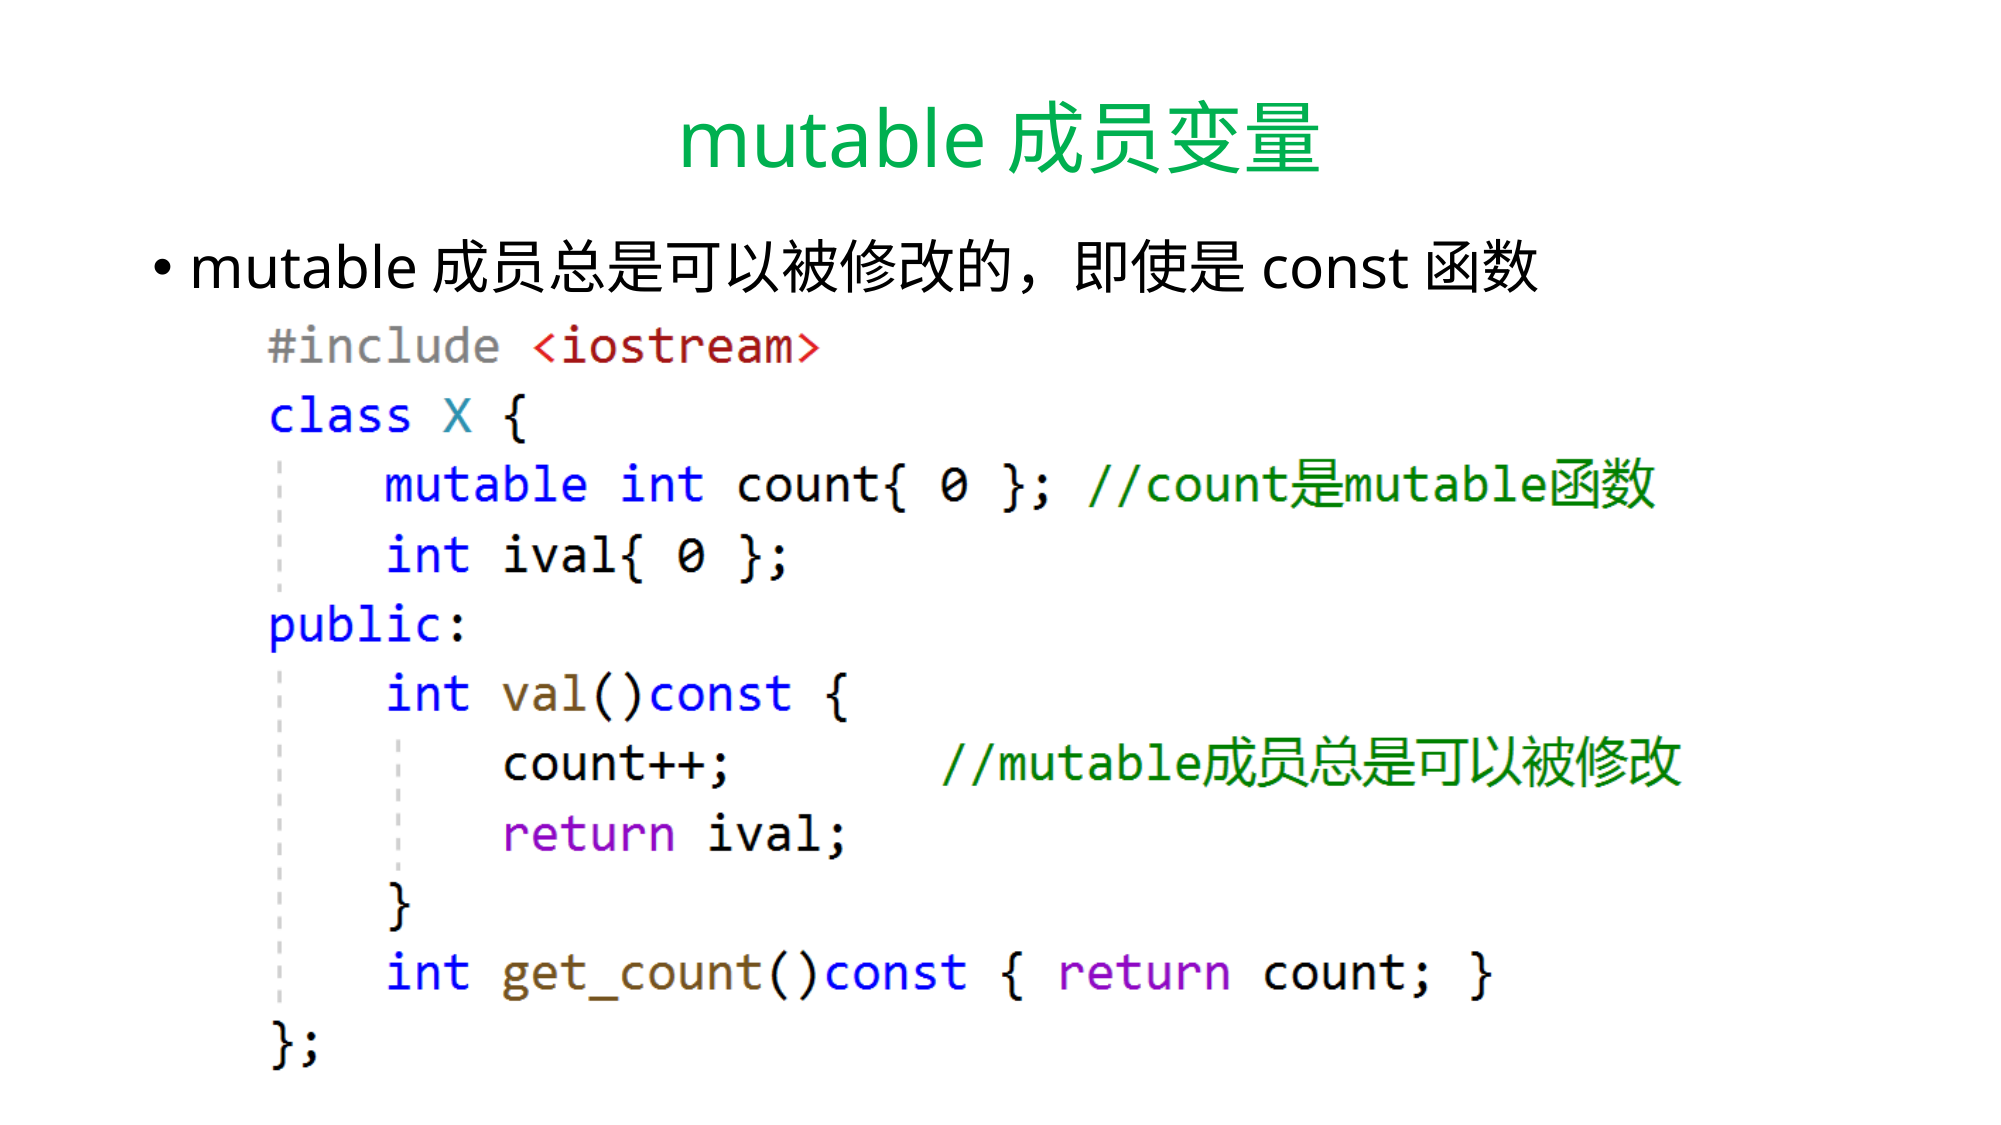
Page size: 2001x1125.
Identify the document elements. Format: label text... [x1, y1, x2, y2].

title mutable成员变量 [137, 59, 1863, 224]
picture [262, 322, 1716, 1093]
list mutable成员总是可以被修改的，即使是const函数 [137, 230, 1863, 1014]
